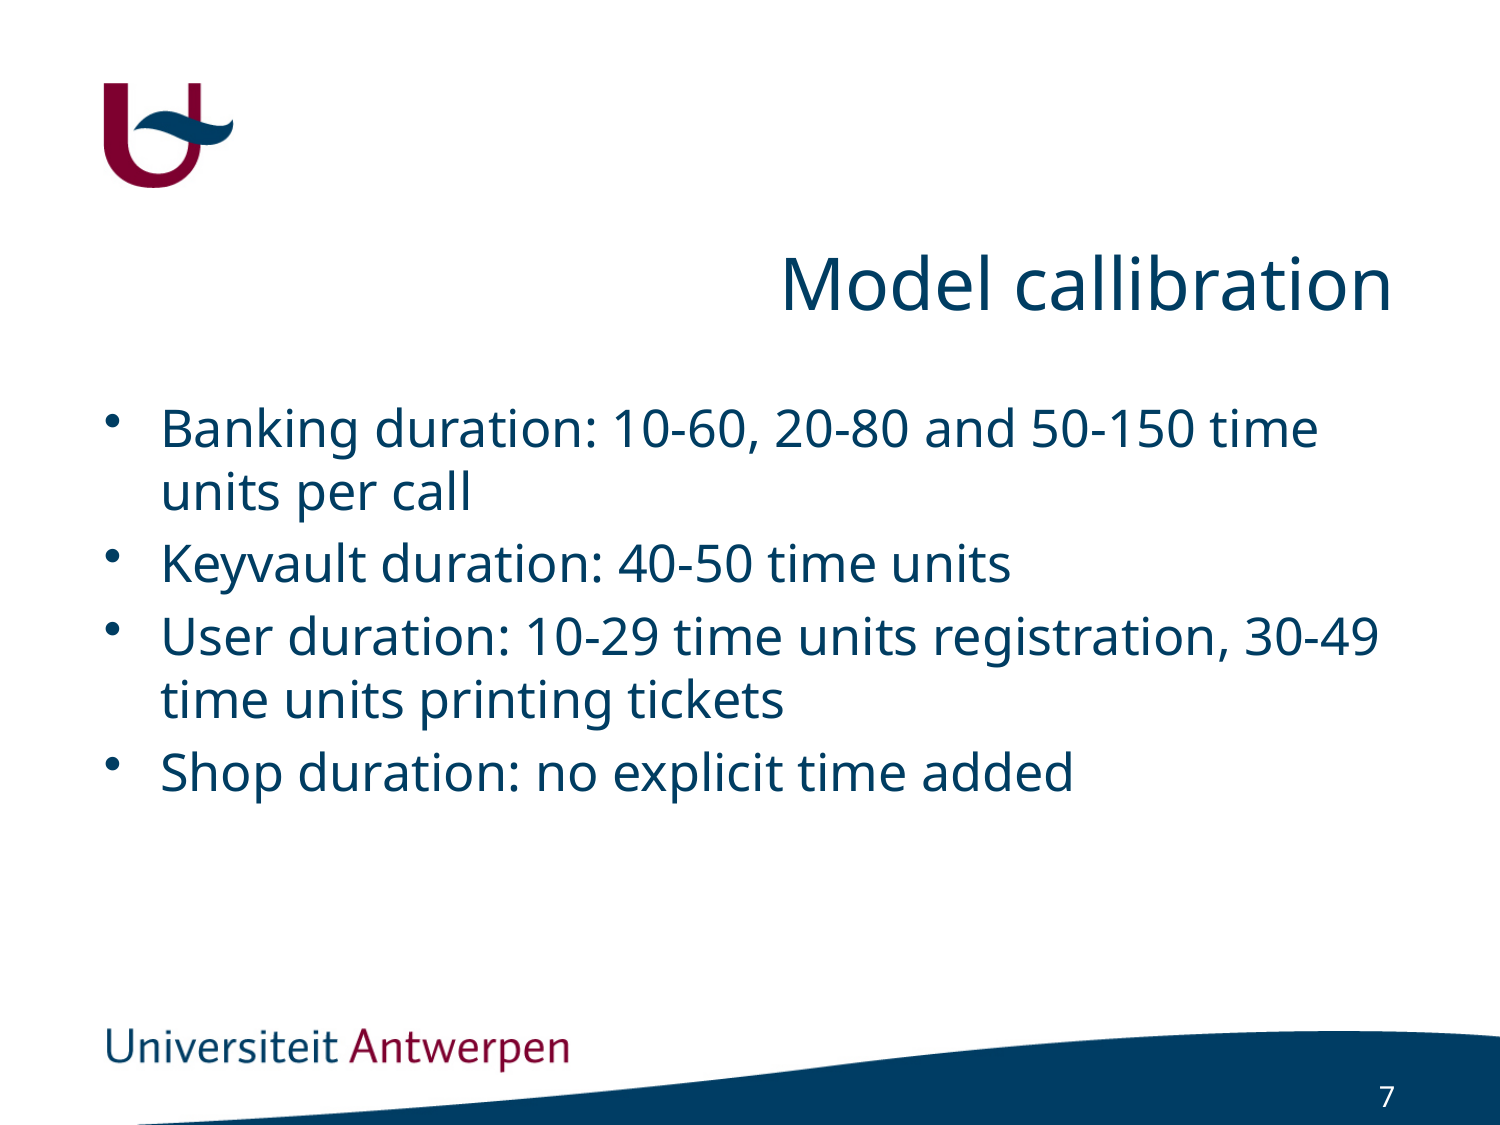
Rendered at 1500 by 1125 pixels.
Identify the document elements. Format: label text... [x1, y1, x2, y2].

picture [103, 83, 234, 188]
list Banking duration: 10-60, 20-80 and 50-150 time units per call Keyvault duration: 40-50 time units User duration: 10-29 time units registration, 30-49 time units printing tickets Shop duration: no explicit time added [103, 395, 1395, 979]
picture [103, 1020, 1500, 1125]
title Model callibration [103, 228, 1395, 334]
